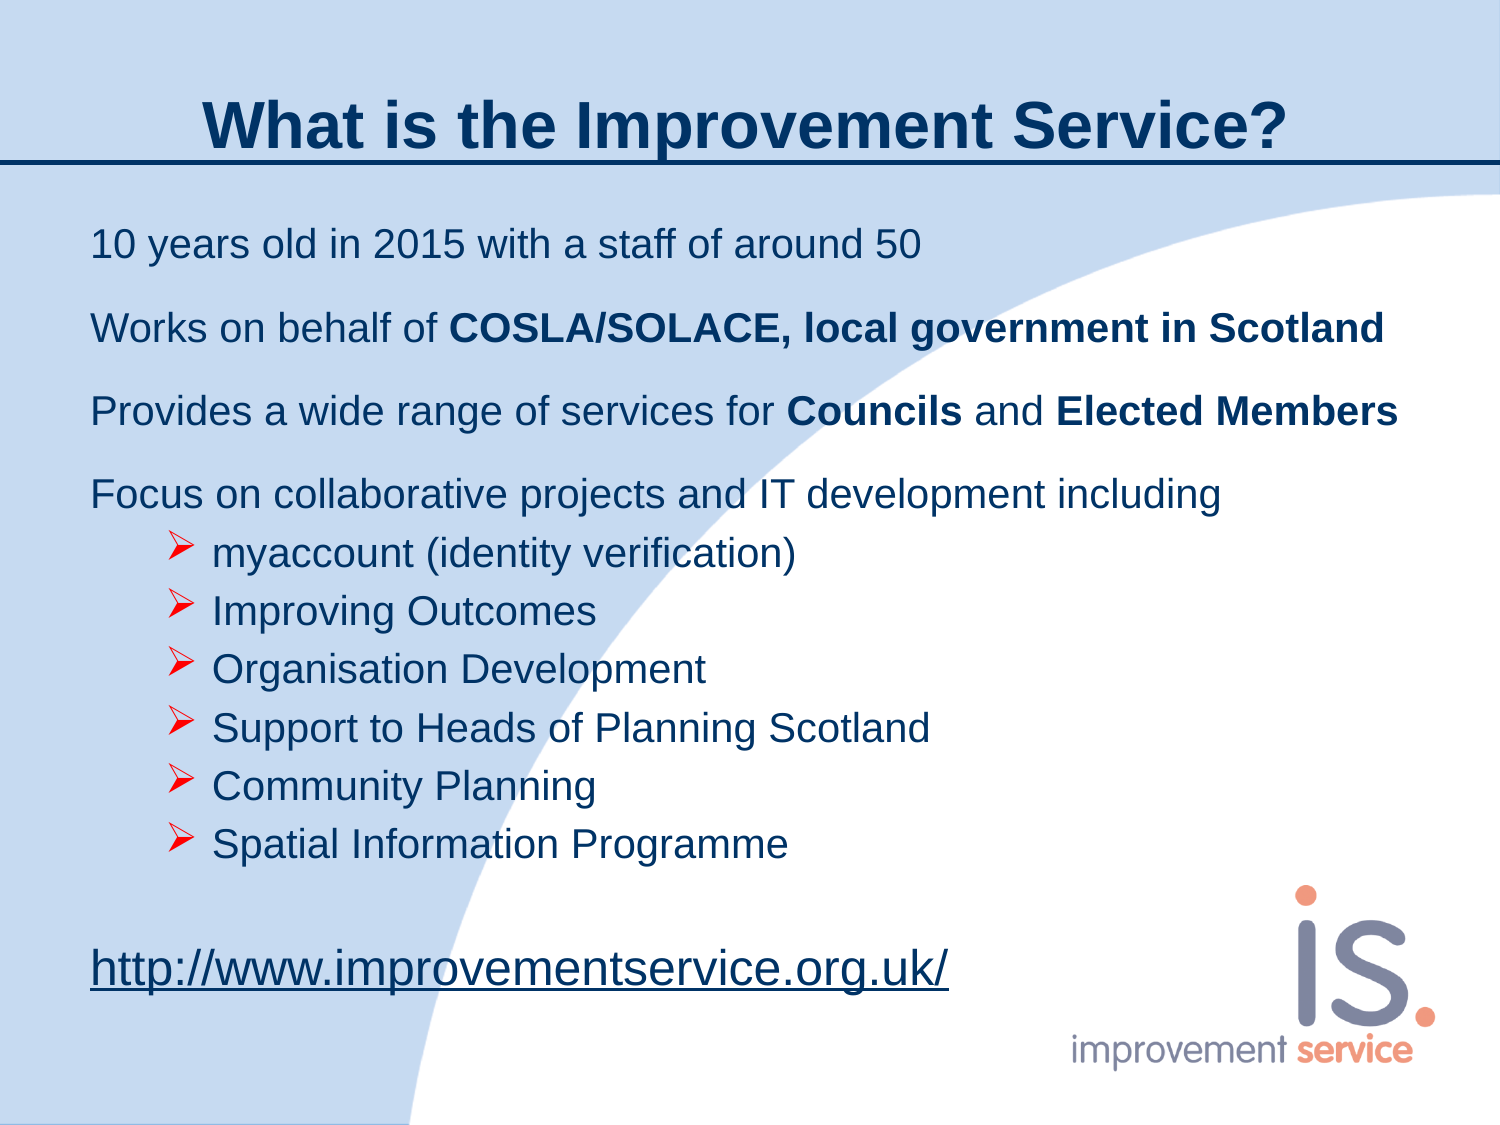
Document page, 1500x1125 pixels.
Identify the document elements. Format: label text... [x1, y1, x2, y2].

list 10 years old in 2015 with a staff of around 50 Works on behalf of COSLA/SOLACE, local government in Scotland Provides a wide range of services for Councils and Elected Members Focus on collaborative projects and IT development including myaccount (identity verification) Improving Outcomes Organisation Development Support to Heads of Planning Scotland Community Planning Spatial Information Programme http://www.improvementservice.org.uk/ [75, 184, 1425, 1005]
picture [0, 165, 1500, 1125]
picture [0, 0, 1500, 160]
text_box What is the Improvement Service? [11, 84, 1482, 160]
